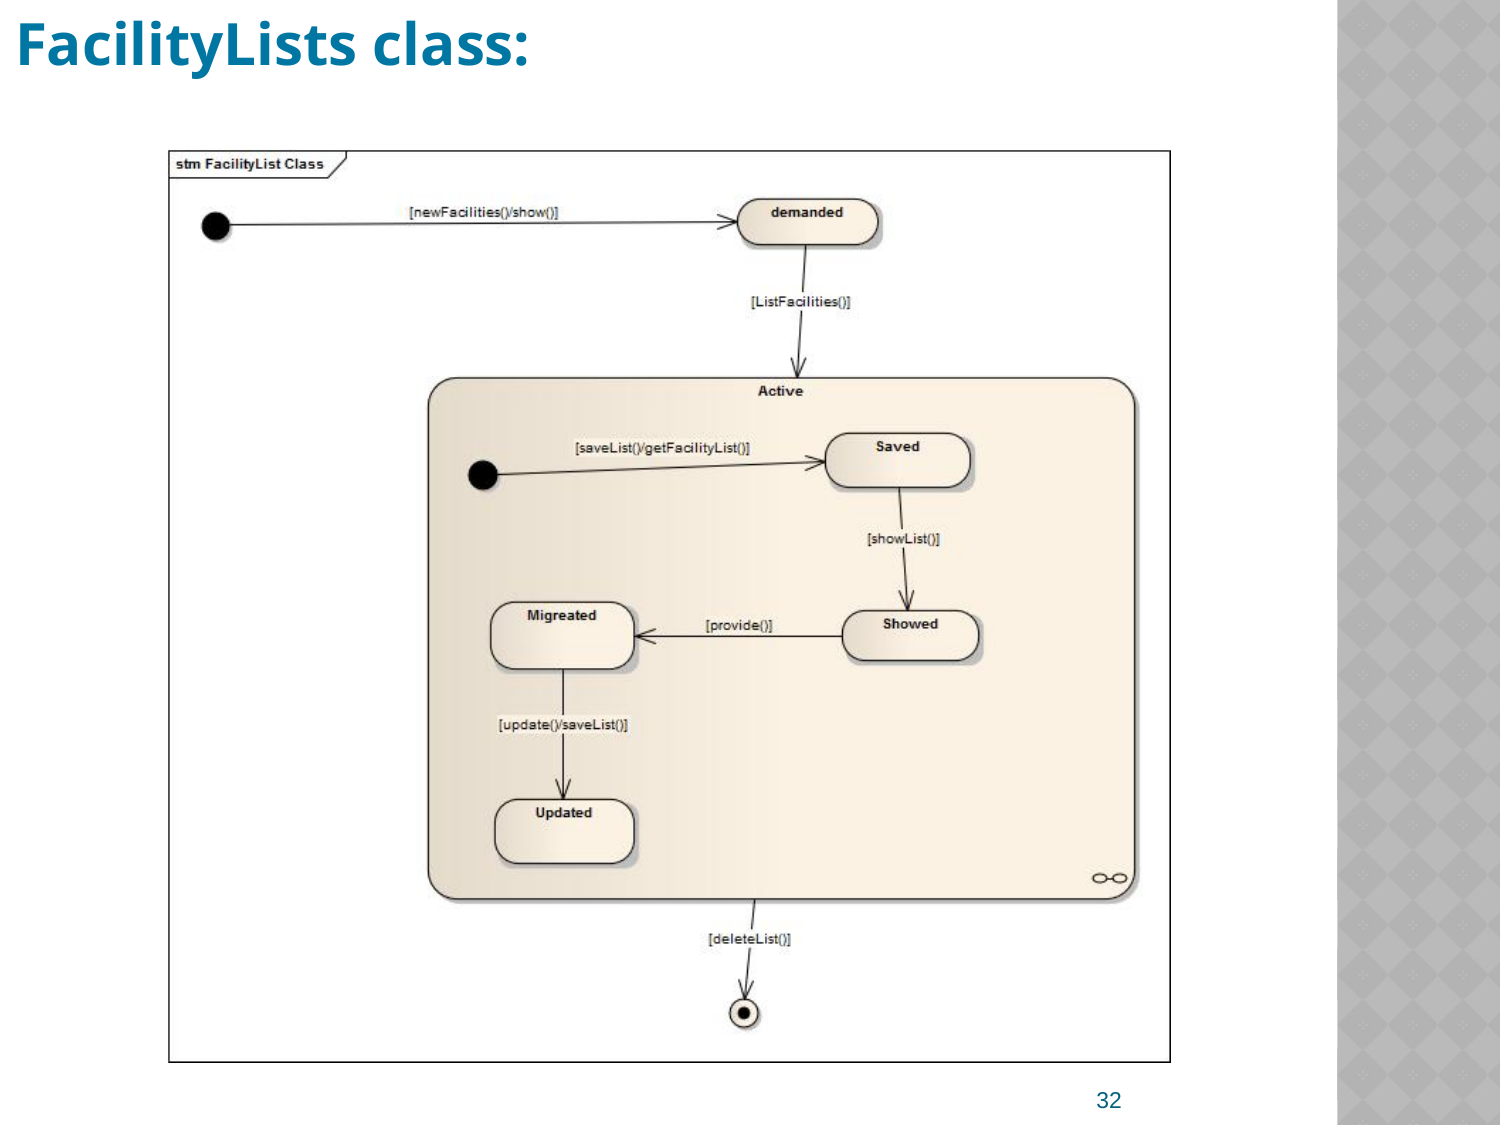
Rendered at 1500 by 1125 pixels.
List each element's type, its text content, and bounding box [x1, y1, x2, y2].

text_box FacilityLists class: [0, 0, 1500, 85]
slide_number 32 [1025, 1075, 1122, 1113]
picture [166, 149, 1171, 1063]
